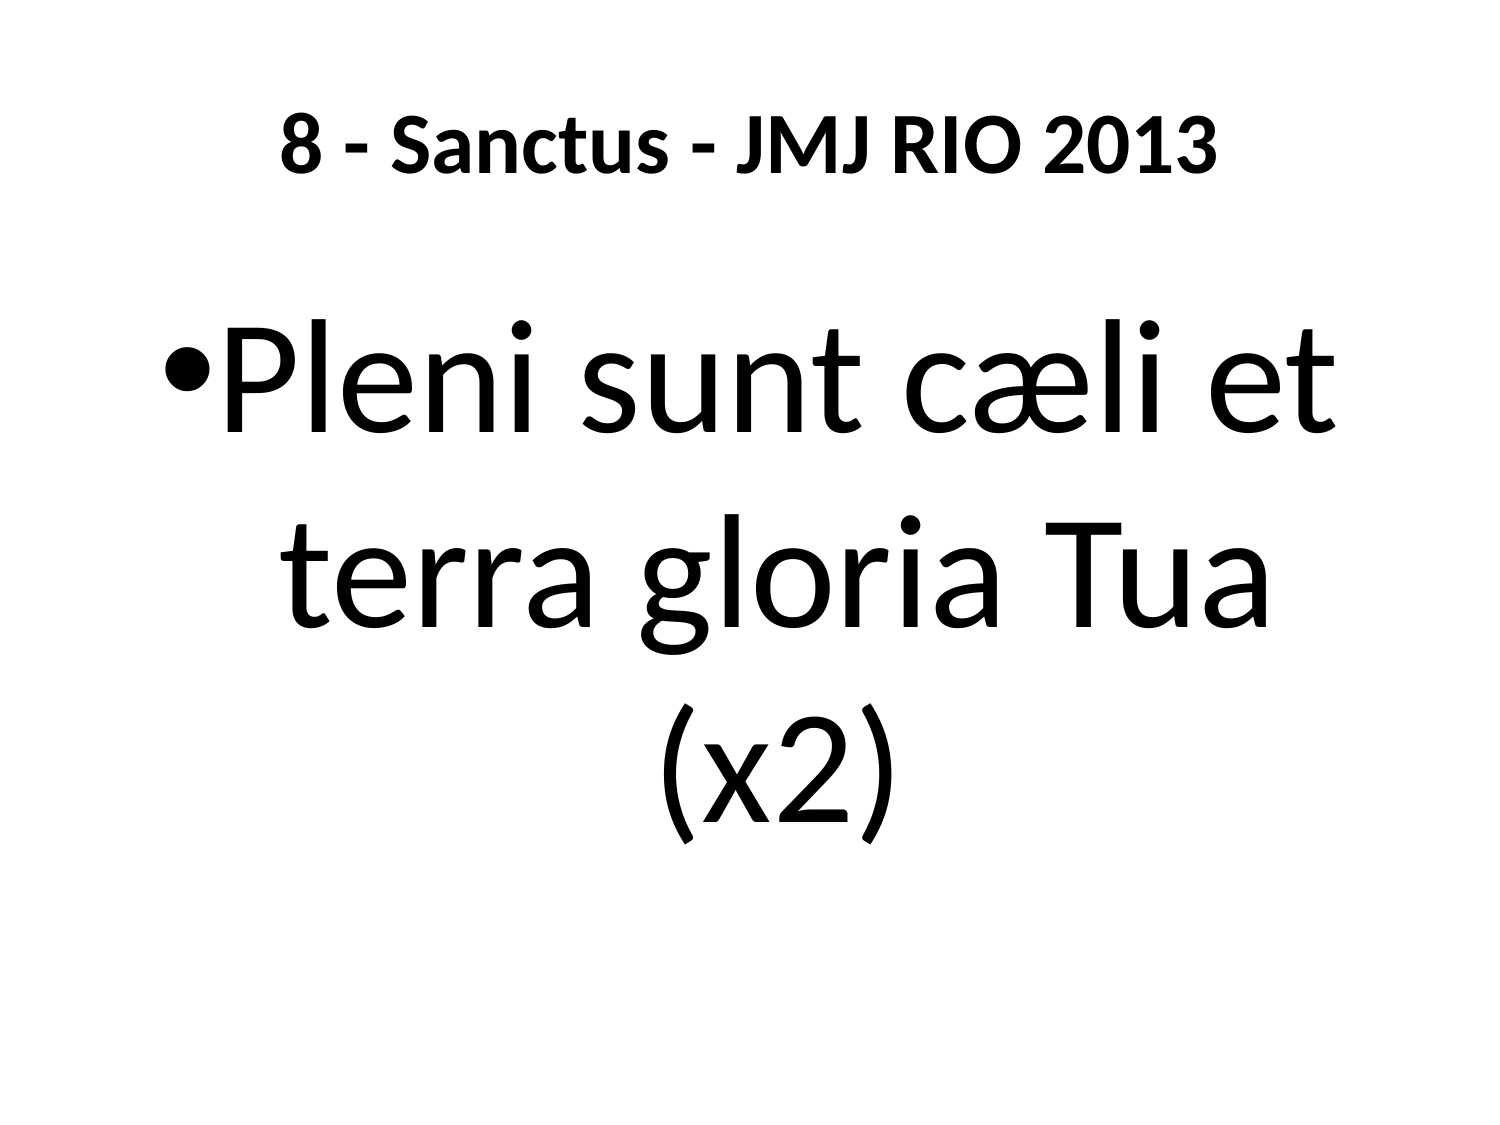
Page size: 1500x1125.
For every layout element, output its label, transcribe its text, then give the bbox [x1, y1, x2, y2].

title 8 - Sanctus - JMJ RIO 2013 [75, 45, 1425, 233]
list Pleni sunt cæli et terra gloria Tua (x2) [75, 262, 1425, 1005]
